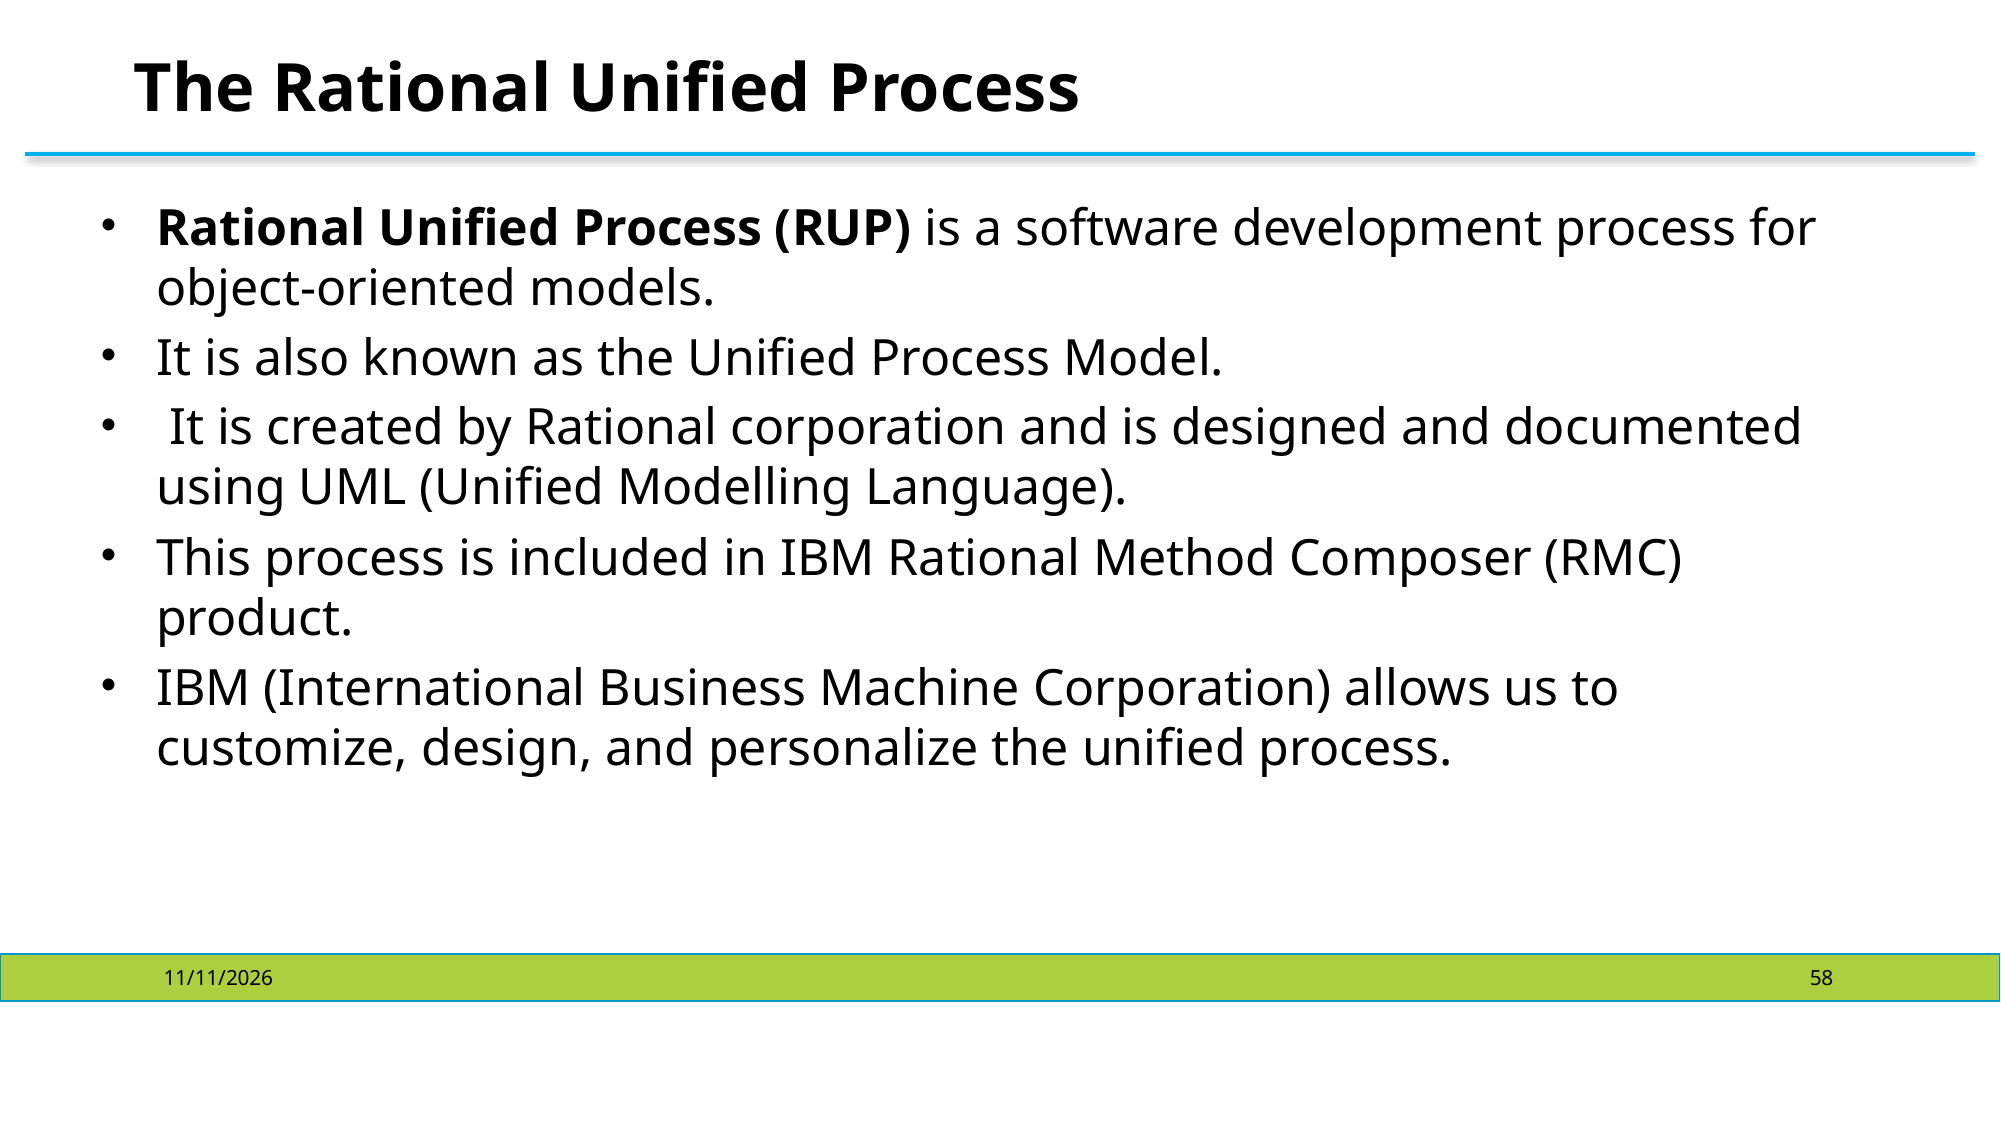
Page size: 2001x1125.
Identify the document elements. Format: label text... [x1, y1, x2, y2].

list Rational Unified Process (RUP) is a software development process for object-oriented models. It is also known as the Unified Process Model. It is created by Rational corporation and is designed and documented using UML (Unified Modelling Language). This process is included in IBM Rational Method Composer (RMC) product. IBM (International Business Machine Corporation) allows us to customize, design, and personalize the unified process. [99, 187, 1867, 895]
slide_number 58 [1416, 957, 1834, 996]
title The Rational Unified Process [133, 37, 1834, 150]
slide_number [163, 957, 581, 1001]
